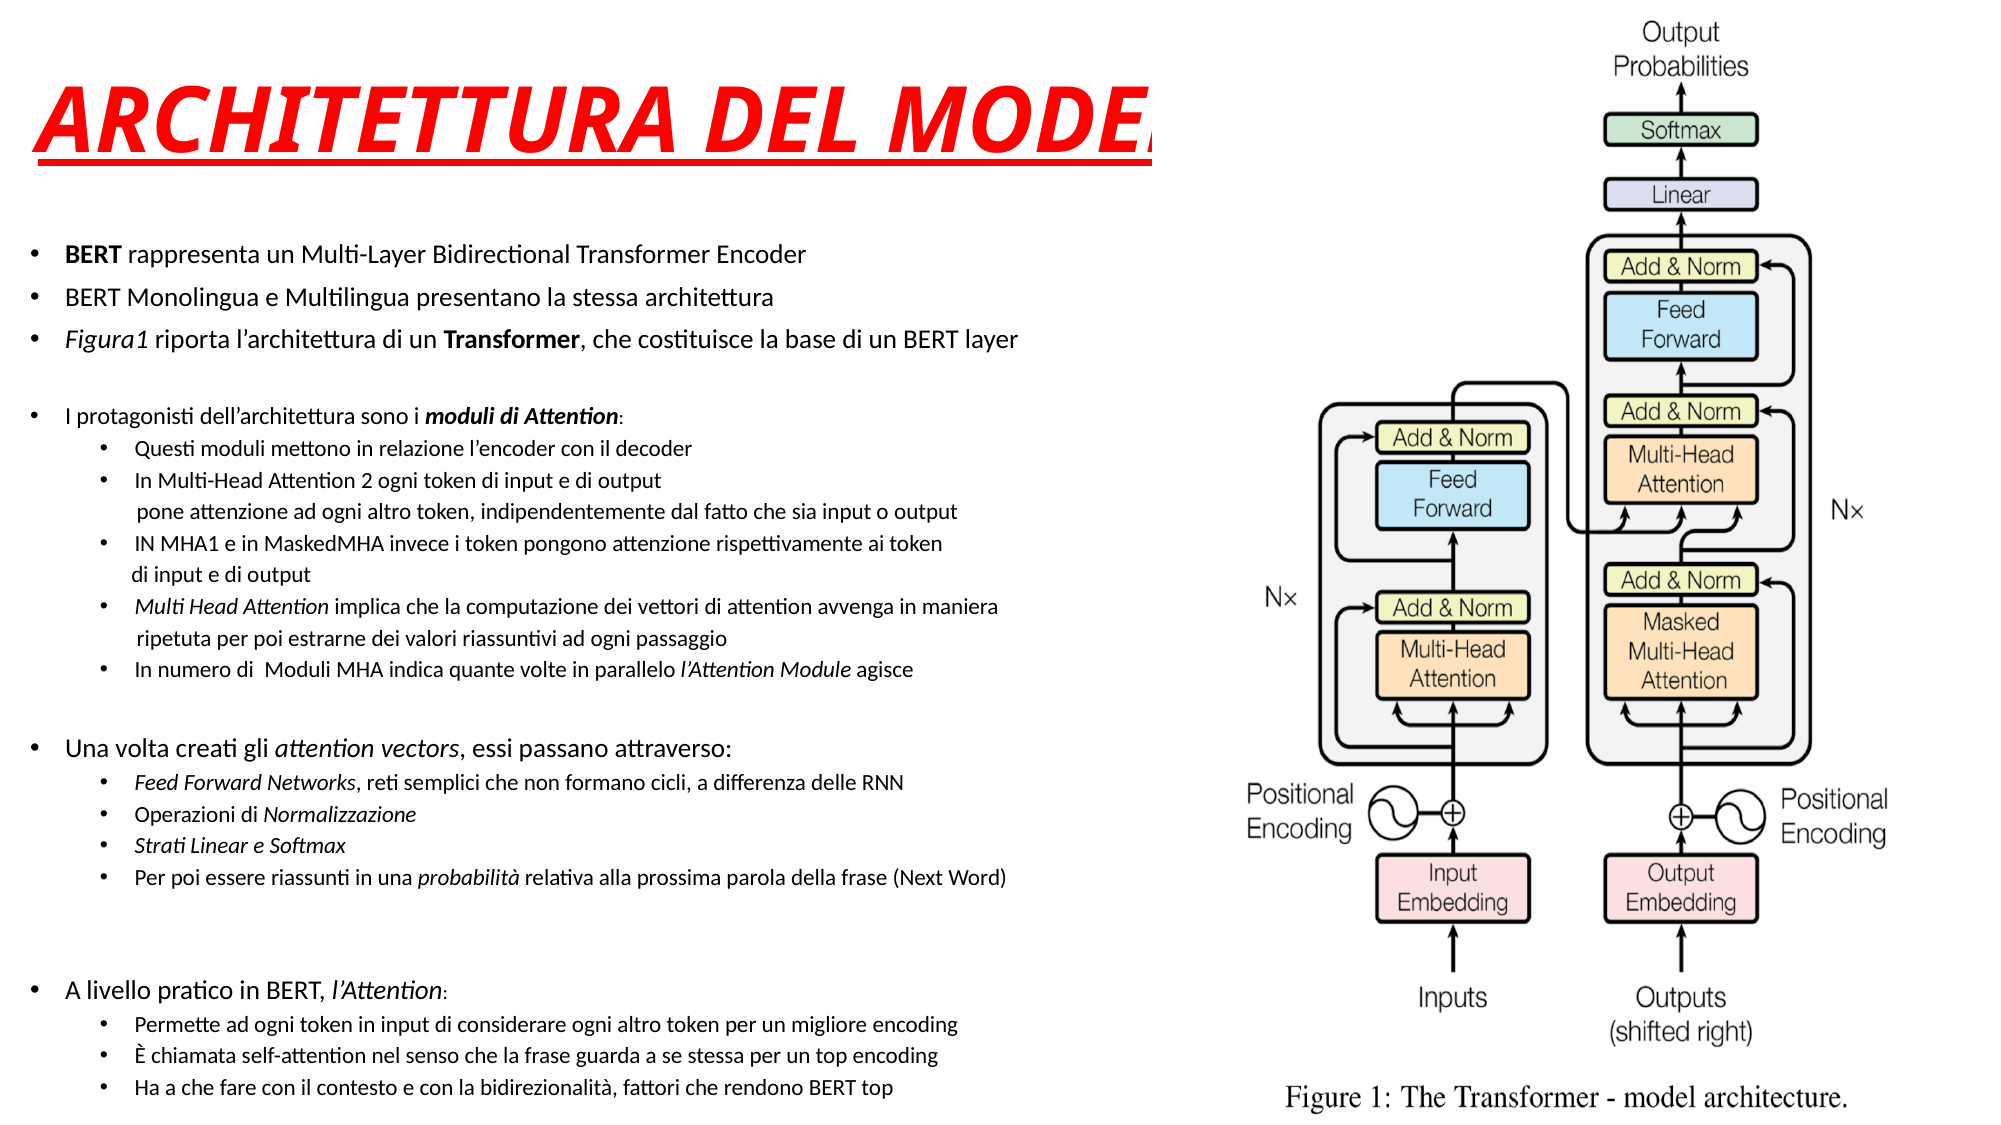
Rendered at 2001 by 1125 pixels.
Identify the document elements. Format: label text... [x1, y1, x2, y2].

picture [1152, 0, 2000, 1125]
title ARCHITETTURA DEL MODELLO [22, 12, 1152, 232]
list BERT rappresenta un Multi-Layer Bidirectional Transformer Encoder BERT Monolingua e Multilingua presentano la stessa architettura Figura1 riporta l’architettura di un Transformer, che costituisce la base di un BERT layer I protagonisti dell’architettura sono i moduli di Attention: Questi moduli mettono in relazione l’encoder con il decoder In Multi-Head Attention 2 ogni token di input e di output pone attenzione ad ogni altro token, indipendentemente dal fatto che sia input o output IN MHA1 e in MaskedMHA invece i token pongono attenzione rispettivamente ai token di input e di output Multi Head Attention implica che la computazione dei vettori di attention avvenga in maniera ripetuta per poi estrarne dei valori riassuntivi ad ogni passaggio In numero di Moduli MHA indica quante volte in parallelo l’Attention Module agisce Una volta creati gli attention vectors, essi passano attraverso: Feed Forward Networks, reti semplici che non formano cicli, a differenza delle RNN Operazioni di Normalizzazione Strati Linear e Softmax Per poi essere riassunti in una probabilità relativa alla prossima parola della frase (Next Word) A livello pratico in BERT, l’Attention: Permette ad ogni token in input di considerare ogni altro token per un migliore encoding È chiamata self-attention nel senso che la frase guarda a se stessa per un top encoding Ha a che fare con il contesto e con la bidirezionalità, fattori che rendono BERT top [15, 232, 1152, 1113]
